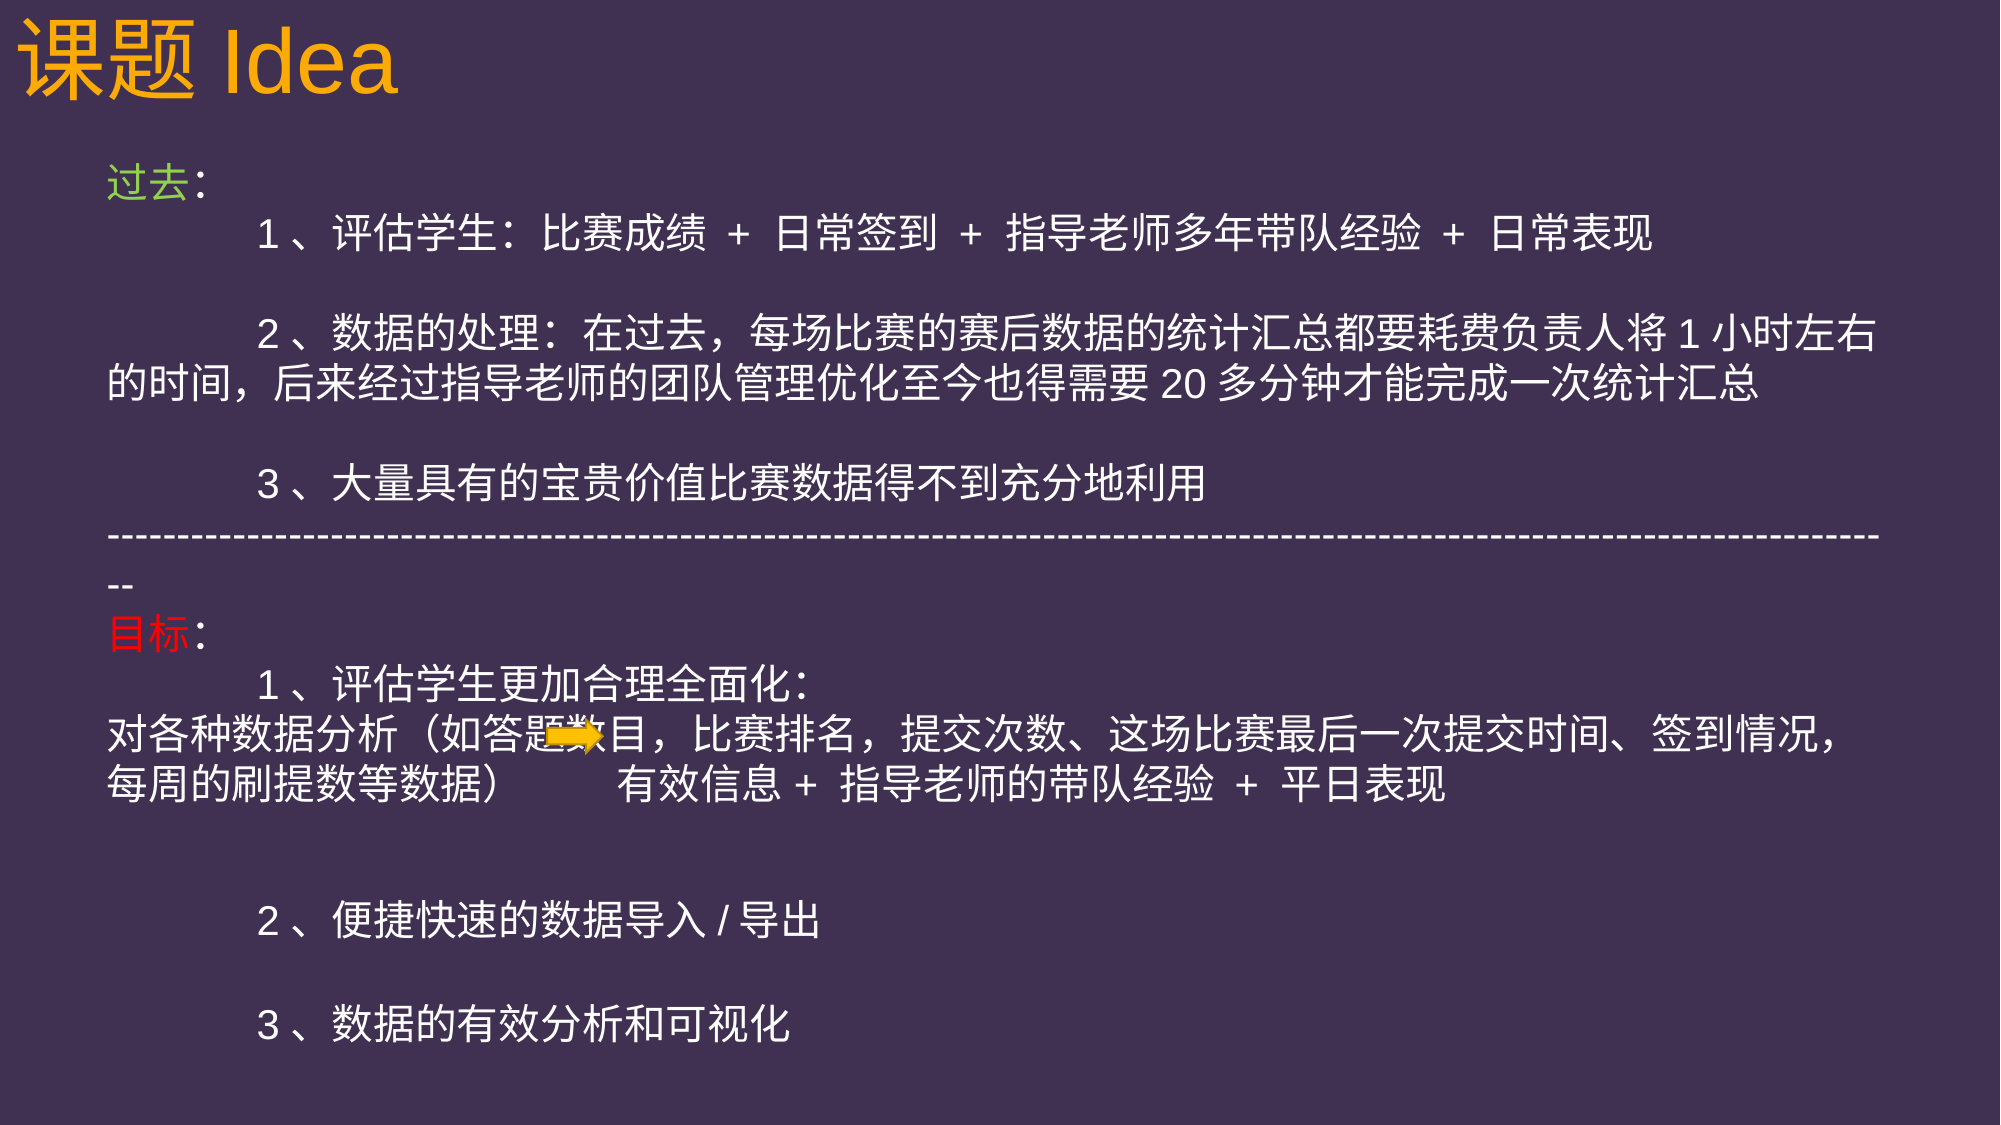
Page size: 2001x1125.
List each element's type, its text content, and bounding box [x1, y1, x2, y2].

text_box [546, 717, 605, 756]
text_box 课题Idea [0, 0, 1459, 120]
text_box 过去： 1、评估学生：比赛成绩 + 日常签到 + 指导老师多年带队经验 + 日常表现 2、数据的处理：在过去，每场比赛的赛后数据的统计汇总都要耗费负责人将1小时左右的时间，后来经过指导老师的团队管理优化至今也得需要20多分钟才能完成一次统计汇总 3、大量具有的宝贵价值比赛数据得不到充分地利用 --------------------------------------------------------------------------------------------------------------------------------- 目标： 1、评估学生更加合理全面化： 对各种数据分析（如答题数目，比赛排名，提交次数、这场比赛最后一次提交时间、签到情况，每周的刷提数等数据） 有效信息+ 指导老师的带队经验 + 平日表现 2、便捷快速的数据导入/导出 3、数据的有效分析和可视化 [91, 149, 1909, 1055]
